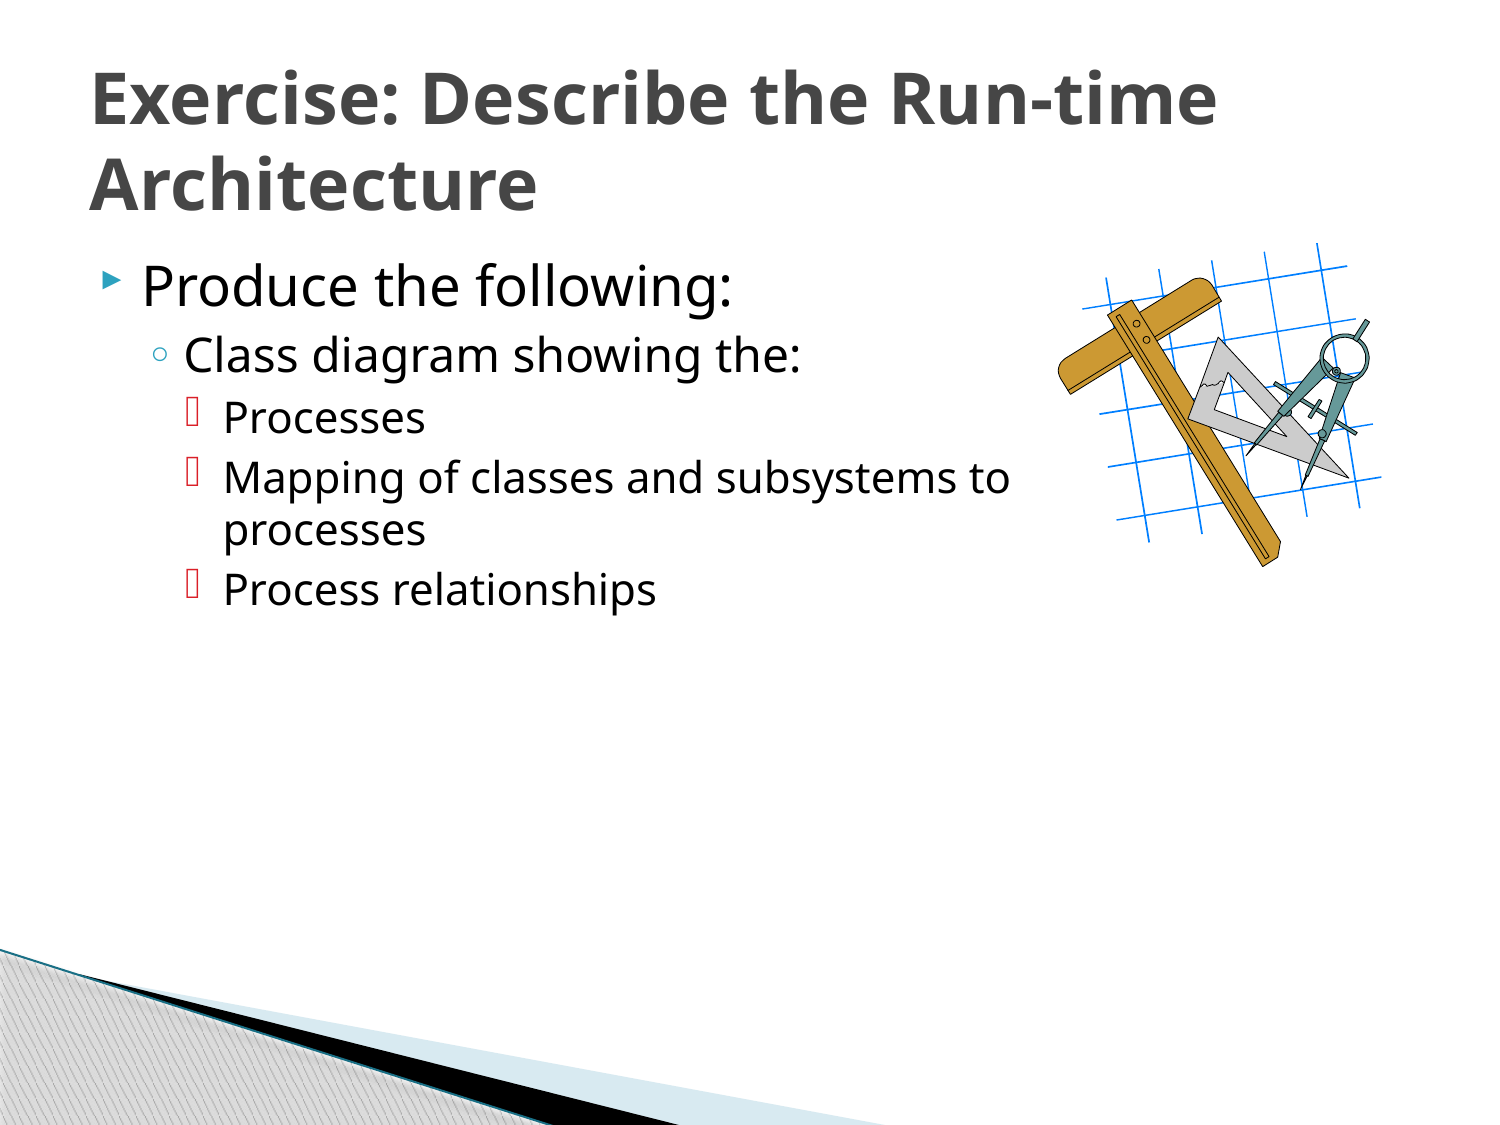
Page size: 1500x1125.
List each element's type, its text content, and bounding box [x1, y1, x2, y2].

list Produce the following: Class diagram showing the: Processes Mapping of classes and subsystems to processes Process relationships [66, 243, 1133, 1071]
picture [1055, 242, 1382, 567]
title Exercise: Describe the Run-time Architecture [75, 45, 1425, 233]
